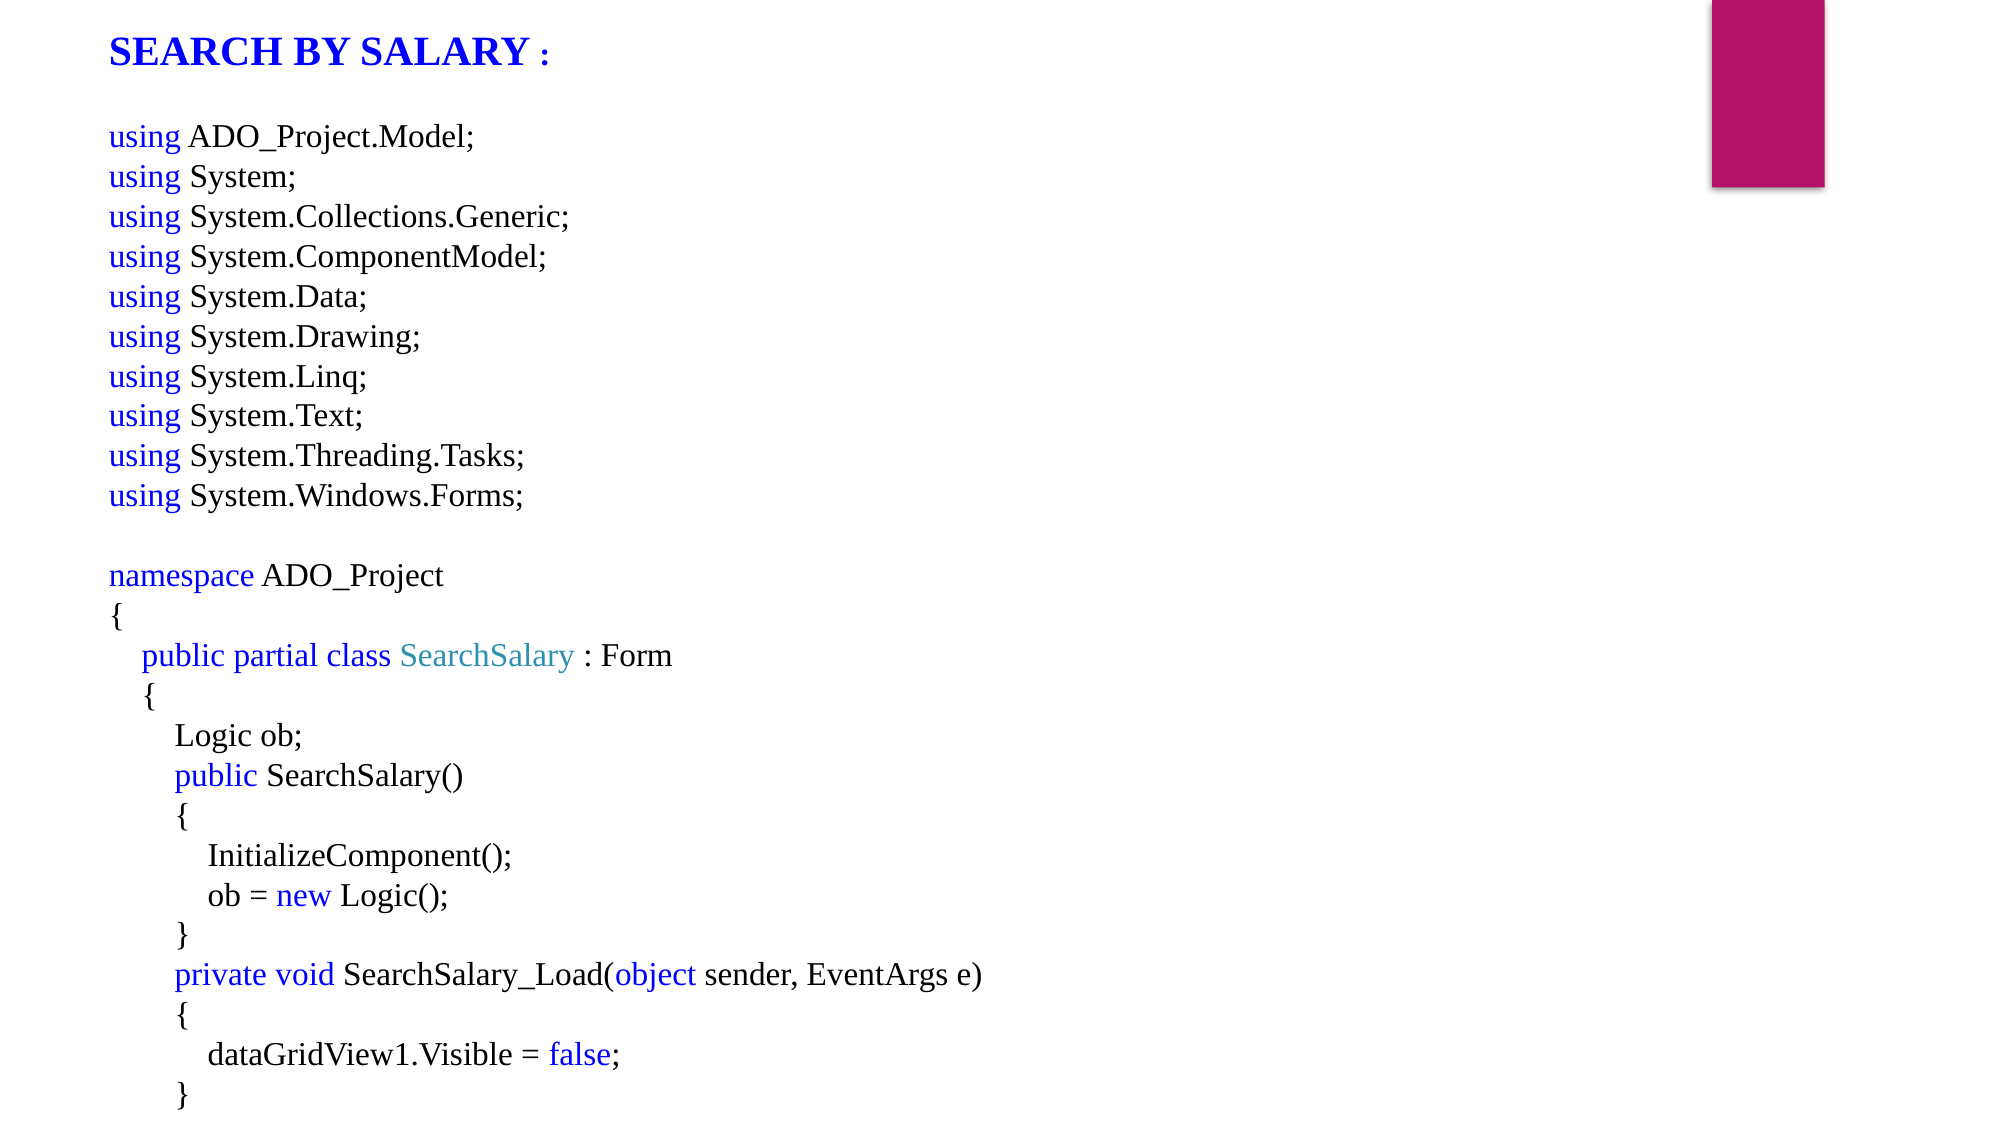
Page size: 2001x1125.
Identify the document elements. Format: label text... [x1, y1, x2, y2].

text_box SEARCH BY SALARY : using ADO_Project.Model; using System; using System.Collections.Generic; using System.ComponentModel; using System.Data; using System.Drawing; using System.Linq; using System.Text; using System.Threading.Tasks; using System.Windows.Forms; namespace ADO_Project { public partial class SearchSalary : Form { Logic ob; public SearchSalary() { InitializeComponent(); ob = new Logic(); } private void SearchSalary_Load(object sender, EventArgs e) { dataGridView1.Visible = false; } [93, 16, 1842, 1120]
